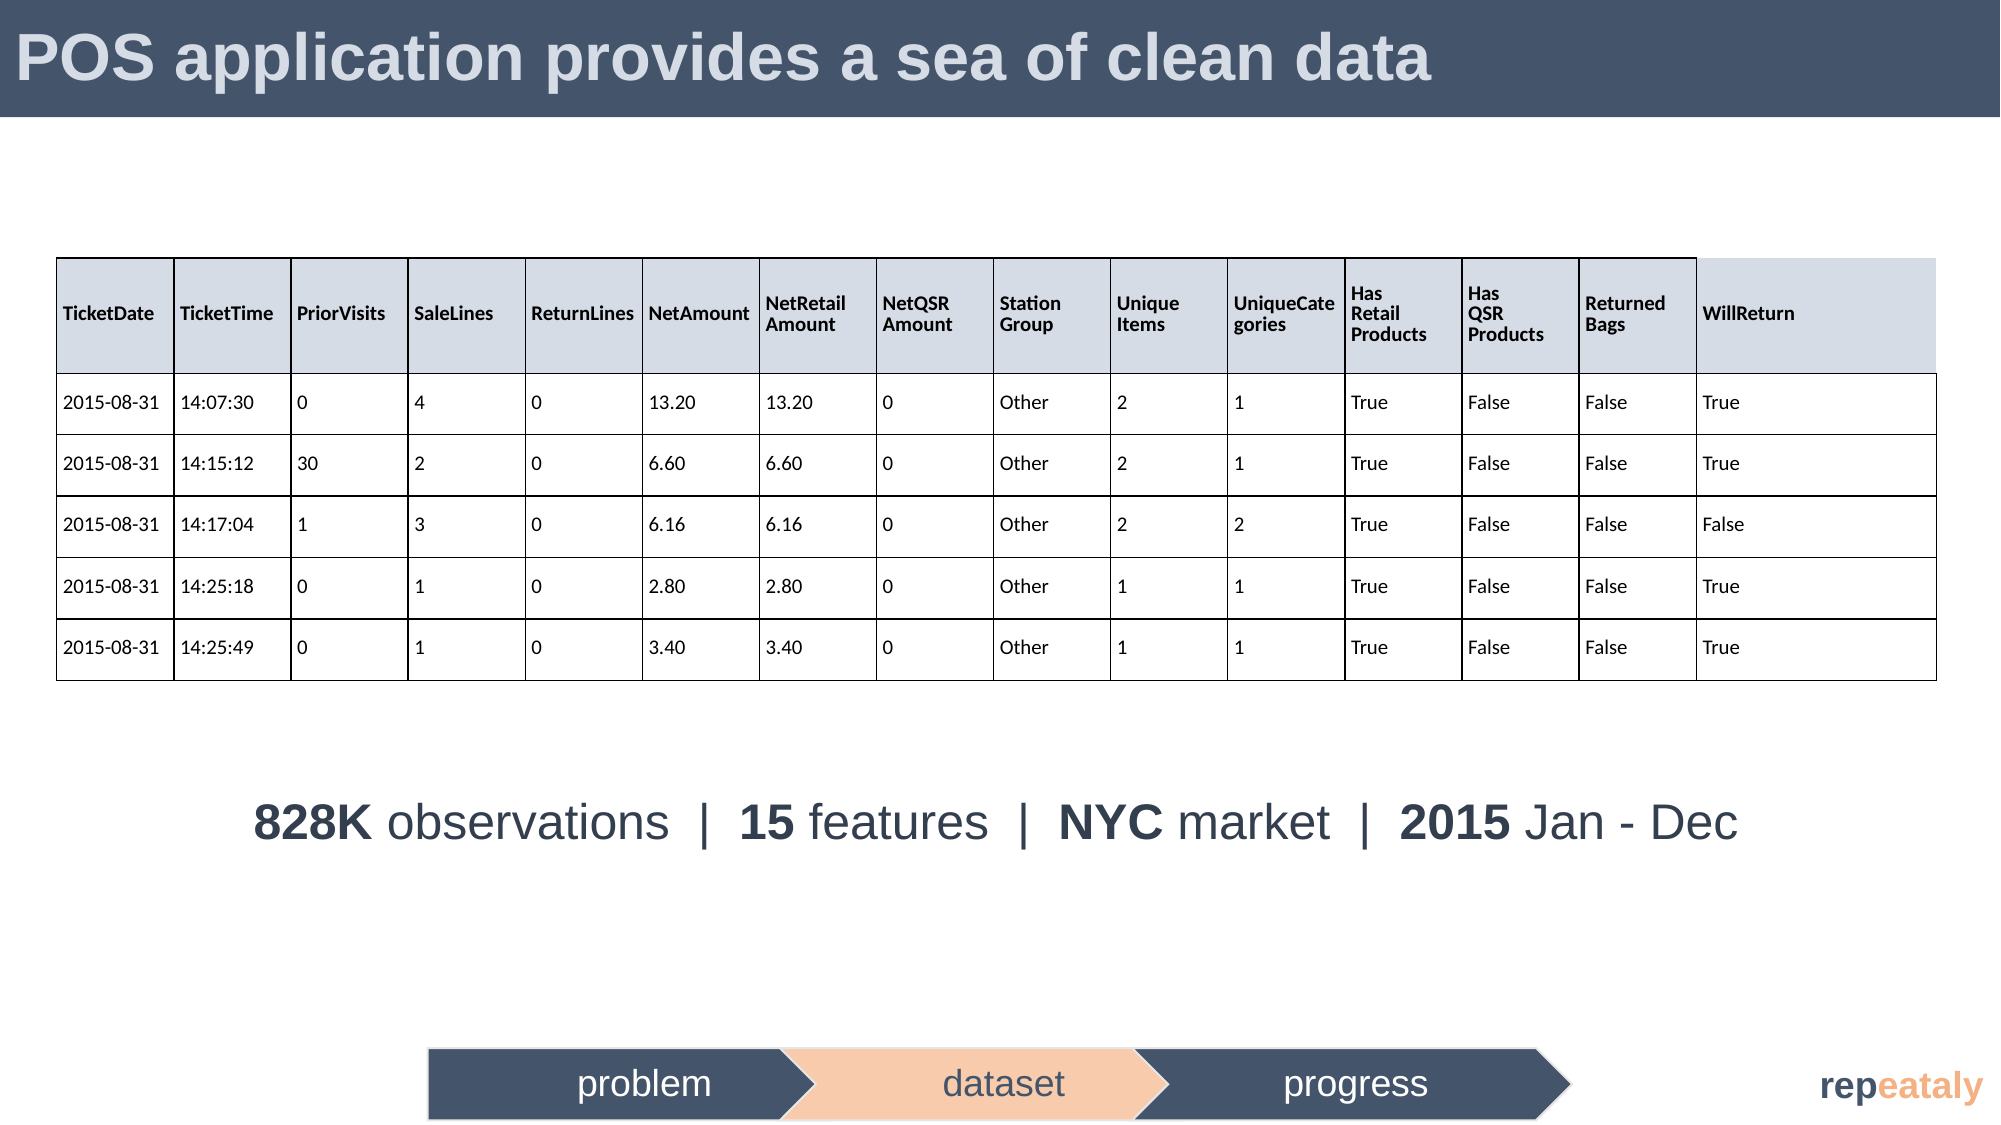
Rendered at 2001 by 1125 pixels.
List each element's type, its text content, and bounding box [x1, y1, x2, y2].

table_cell 2015-08-31 [57, 497, 173, 557]
table_cell 0 [526, 558, 642, 618]
table_cell True [1346, 558, 1461, 618]
table_header TicketTime [175, 259, 290, 373]
table_cell 0 [877, 374, 993, 434]
table_cell Other [994, 497, 1110, 557]
table_cell 1 [409, 620, 525, 680]
table_cell 2.80 [643, 558, 759, 618]
table_cell False [1580, 558, 1696, 618]
table_cell 6.60 [643, 435, 759, 495]
table_cell 1 [1228, 435, 1344, 495]
table_header SaleLines [409, 259, 525, 373]
table_header Unique Items [1111, 259, 1227, 373]
table_header Has Retail Products [1346, 259, 1461, 373]
table_cell 0 [877, 497, 993, 557]
table_cell 2 [1111, 497, 1227, 557]
table_cell 0 [877, 435, 993, 495]
table_cell 1 [1111, 620, 1227, 680]
table_cell 4 [409, 374, 525, 434]
table_cell 0 [292, 374, 407, 434]
table_header PriorVisits [292, 259, 407, 373]
table_cell False [1463, 374, 1578, 434]
table_header NetAmount [643, 259, 759, 373]
table_cell 1 [1228, 620, 1344, 680]
table_cell 1 [409, 558, 525, 618]
table_cell Other [994, 558, 1110, 618]
table_cell True [1697, 620, 1936, 680]
table_cell Other [994, 620, 1110, 680]
table_cell 14:15:12 [175, 435, 290, 495]
table_cell False [1580, 435, 1696, 495]
table_cell 3 [409, 497, 525, 557]
table_cell 6.16 [760, 497, 876, 557]
table_cell False [1580, 620, 1696, 680]
table_cell 1 [1111, 558, 1227, 618]
table_cell 14:17:04 [175, 497, 290, 557]
table_cell 14:25:18 [175, 558, 290, 618]
table_cell 0 [526, 435, 642, 495]
table_cell 6.60 [760, 435, 876, 495]
table_cell False [1697, 497, 1936, 557]
table_cell 0 [526, 374, 642, 434]
table_header Returned Bags [1580, 259, 1696, 373]
table_header Station Group [994, 259, 1110, 373]
table_cell 0 [877, 620, 993, 680]
table_cell 3.40 [760, 620, 876, 680]
table_cell 2015-08-31 [57, 374, 173, 434]
table_cell 1 [1228, 558, 1344, 618]
table_cell 6.16 [643, 497, 759, 557]
table_cell 2015-08-31 [57, 435, 173, 495]
table_cell True [1346, 435, 1461, 495]
table_cell 1 [1228, 374, 1344, 434]
table_cell 2.80 [760, 558, 876, 618]
table_cell True [1346, 497, 1461, 557]
table_cell 14:07:30 [175, 374, 290, 434]
table_cell 2 [1228, 497, 1344, 557]
table_cell Other [994, 435, 1110, 495]
table_header NetQSR Amount [877, 259, 993, 373]
table_cell Other [994, 374, 1110, 434]
list 828K observations | 15 features | NYC market | 2015 Jan - Dec [133, 788, 1859, 939]
table_cell 0 [526, 620, 642, 680]
table_cell 2015-08-31 [57, 558, 173, 618]
table_header NetRetail Amount [760, 259, 876, 373]
table_cell False [1463, 620, 1578, 680]
table_cell True [1697, 435, 1936, 495]
table_cell True [1346, 374, 1461, 434]
table_cell False [1463, 435, 1578, 495]
table_cell 30 [292, 435, 407, 495]
table_header Has QSR Products [1463, 259, 1578, 373]
table_cell 0 [292, 558, 407, 618]
table_header TicketDate [57, 259, 173, 373]
table_cell False [1463, 497, 1578, 557]
table_cell 2 [1111, 435, 1227, 495]
table_header ReturnLines [526, 259, 642, 373]
table_cell 13.20 [643, 374, 759, 434]
table_cell True [1346, 620, 1461, 680]
table_cell False [1580, 374, 1696, 434]
table_cell 0 [292, 620, 407, 680]
table_cell 3.40 [643, 620, 759, 680]
table_cell 2 [409, 435, 525, 495]
table_cell 0 [877, 558, 993, 618]
table_cell True [1697, 374, 1936, 434]
table_header WillReturn [1697, 258, 1936, 373]
table_cell 0 [526, 497, 642, 557]
table_cell 2015-08-31 [57, 620, 173, 680]
table_cell False [1463, 558, 1578, 618]
table_cell 1 [292, 497, 407, 557]
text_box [427, 1048, 1573, 1121]
table_header UniqueCategories [1228, 259, 1344, 373]
title POS application provides a sea of clean data [0, 0, 2000, 118]
table_cell False [1580, 497, 1696, 557]
table_cell True [1697, 558, 1936, 618]
table_cell 14:25:49 [175, 620, 290, 680]
table_cell 13.20 [760, 374, 876, 434]
table_cell 2 [1111, 374, 1227, 434]
